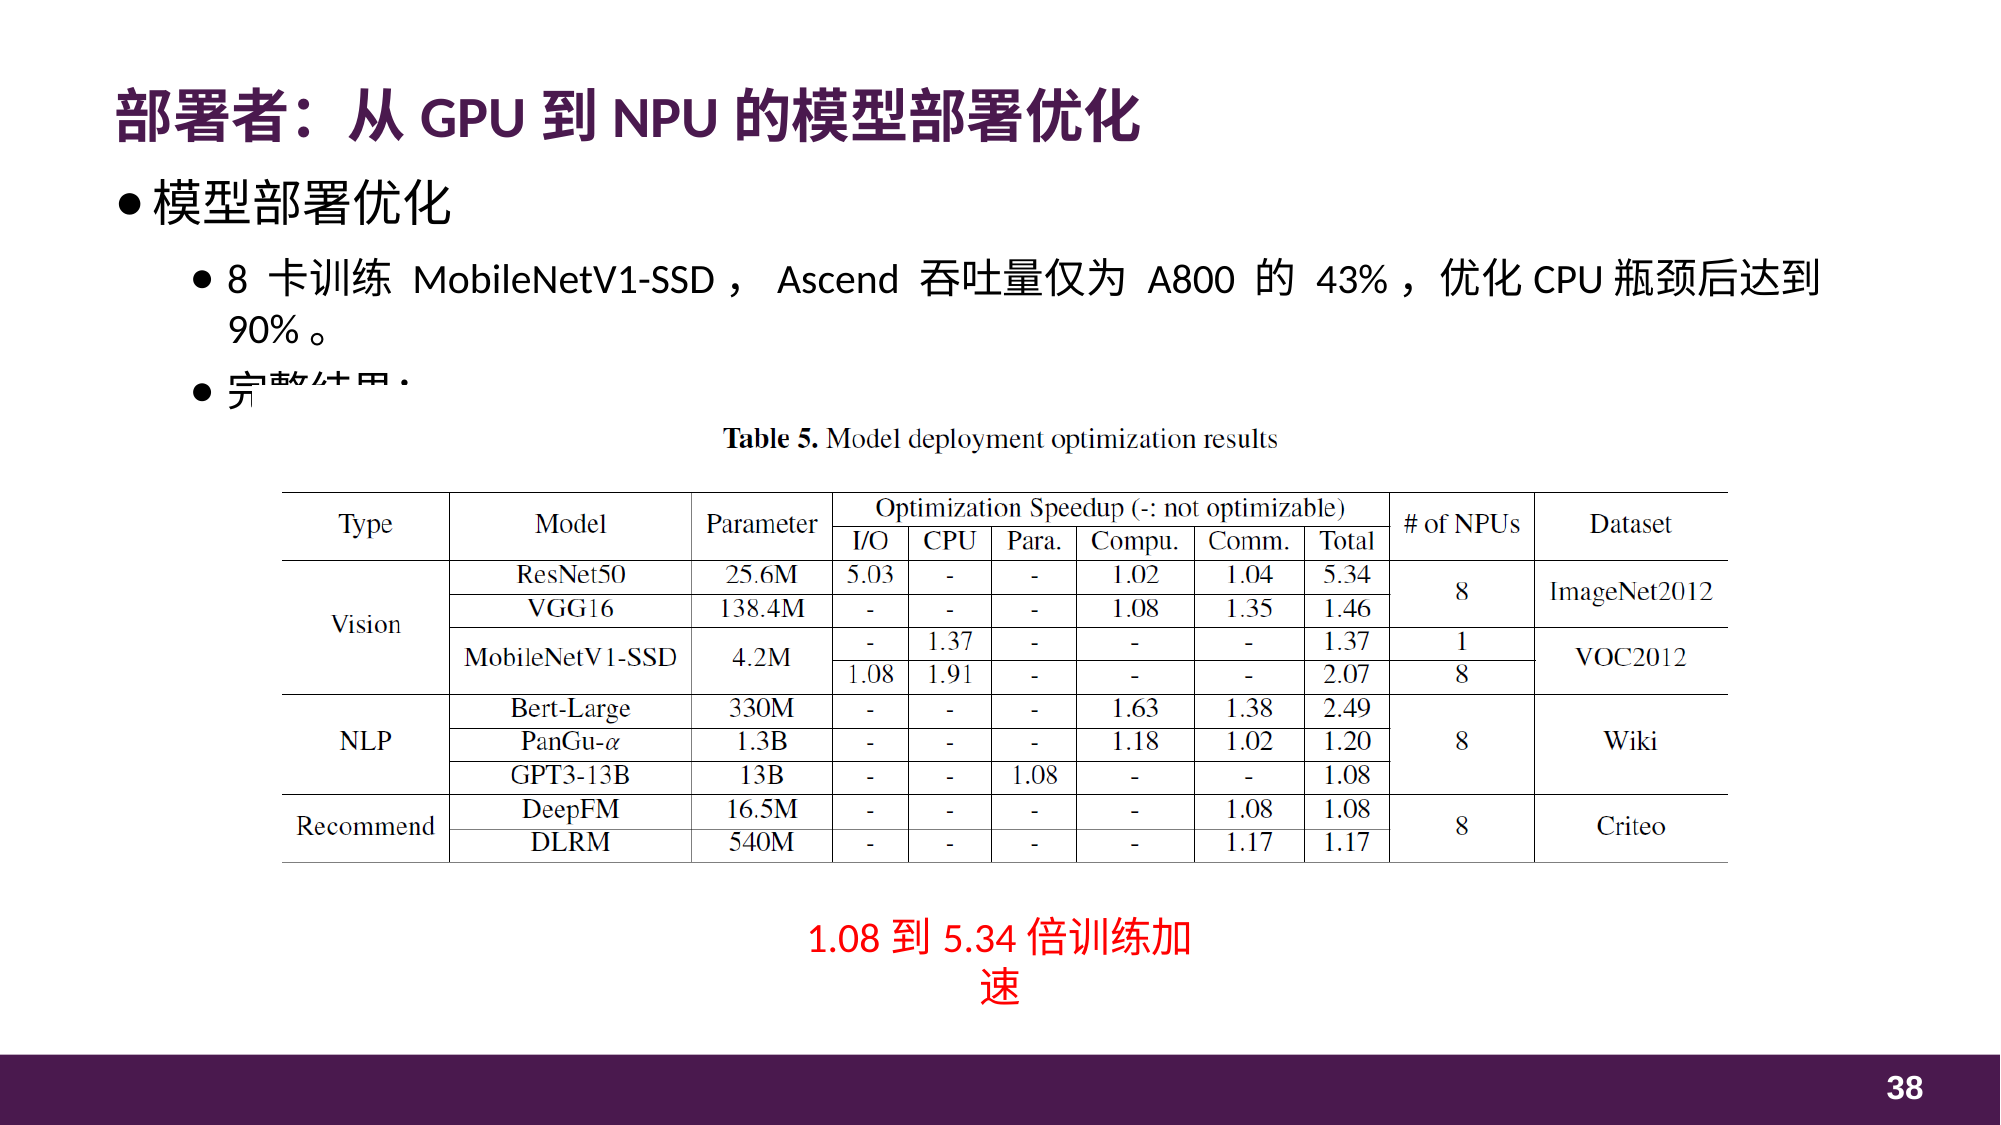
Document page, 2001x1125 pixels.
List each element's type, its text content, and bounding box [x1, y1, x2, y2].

text_box 1.08到5.34倍训练加速 [780, 903, 1220, 1019]
list 模型部署优化 8 卡训练 MobileNetV1-SSD，Ascend 吞吐量仅为 A800 的 43%，优化CPU瓶颈后达到 90%。 完整结果： [99, 163, 1971, 945]
slide_number 38 [1495, 1060, 1939, 1113]
title 部署者：从GPU到NPU的模型部署优化 [100, 56, 1900, 163]
picture [252, 385, 1748, 879]
